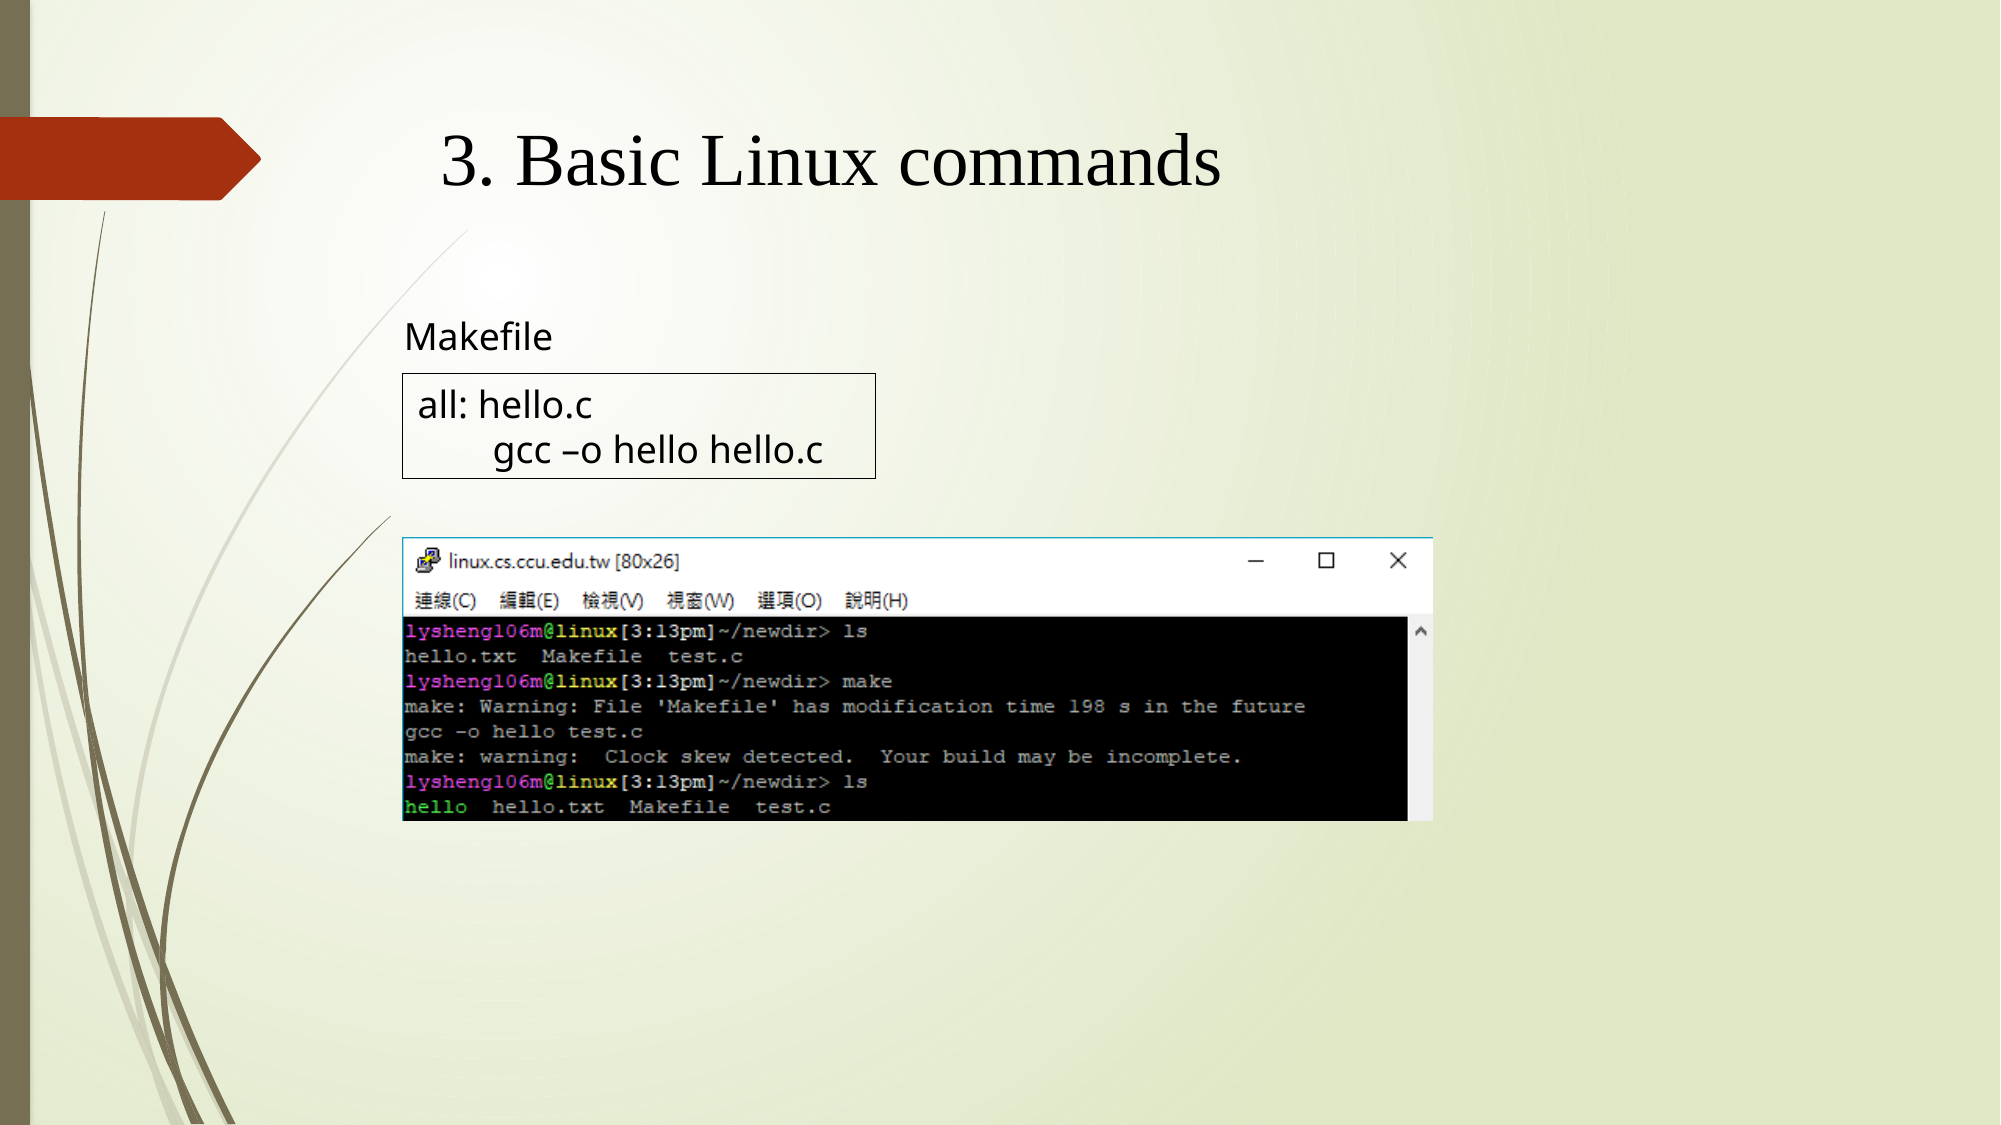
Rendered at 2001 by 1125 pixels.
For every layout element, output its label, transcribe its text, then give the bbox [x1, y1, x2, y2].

title 3. Basic Linux commands [425, 102, 1888, 313]
text_box all: hello.c gcc –o hello hello.c [402, 373, 876, 479]
picture [402, 537, 1433, 821]
text_box Makefile [388, 305, 569, 366]
